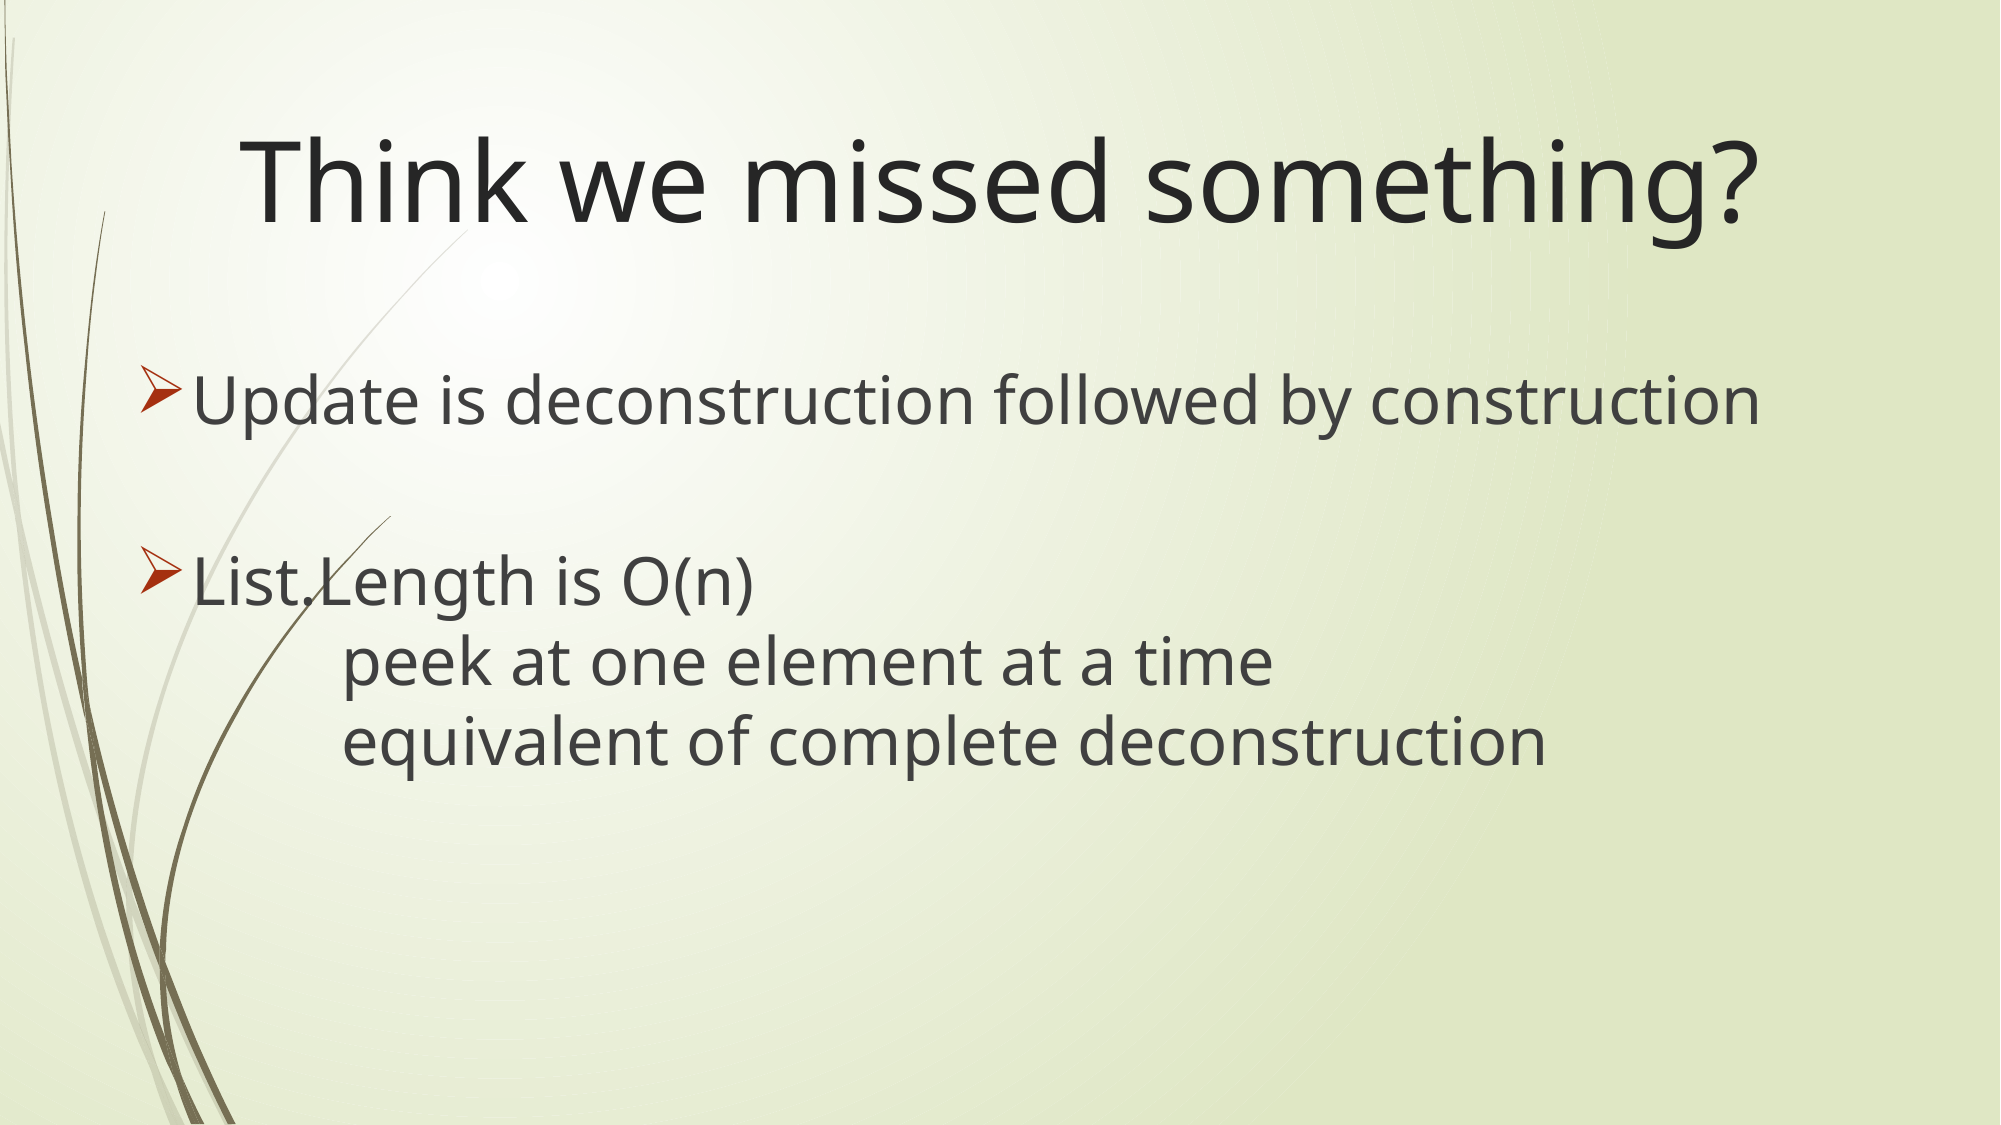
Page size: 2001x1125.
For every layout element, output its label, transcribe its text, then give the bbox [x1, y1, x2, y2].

list Update is deconstruction followed by construction List.Length is O(n) peek at one element at a time equivalent of complete deconstruction [120, 350, 1881, 970]
title Think we missed something? [120, 102, 1881, 313]
